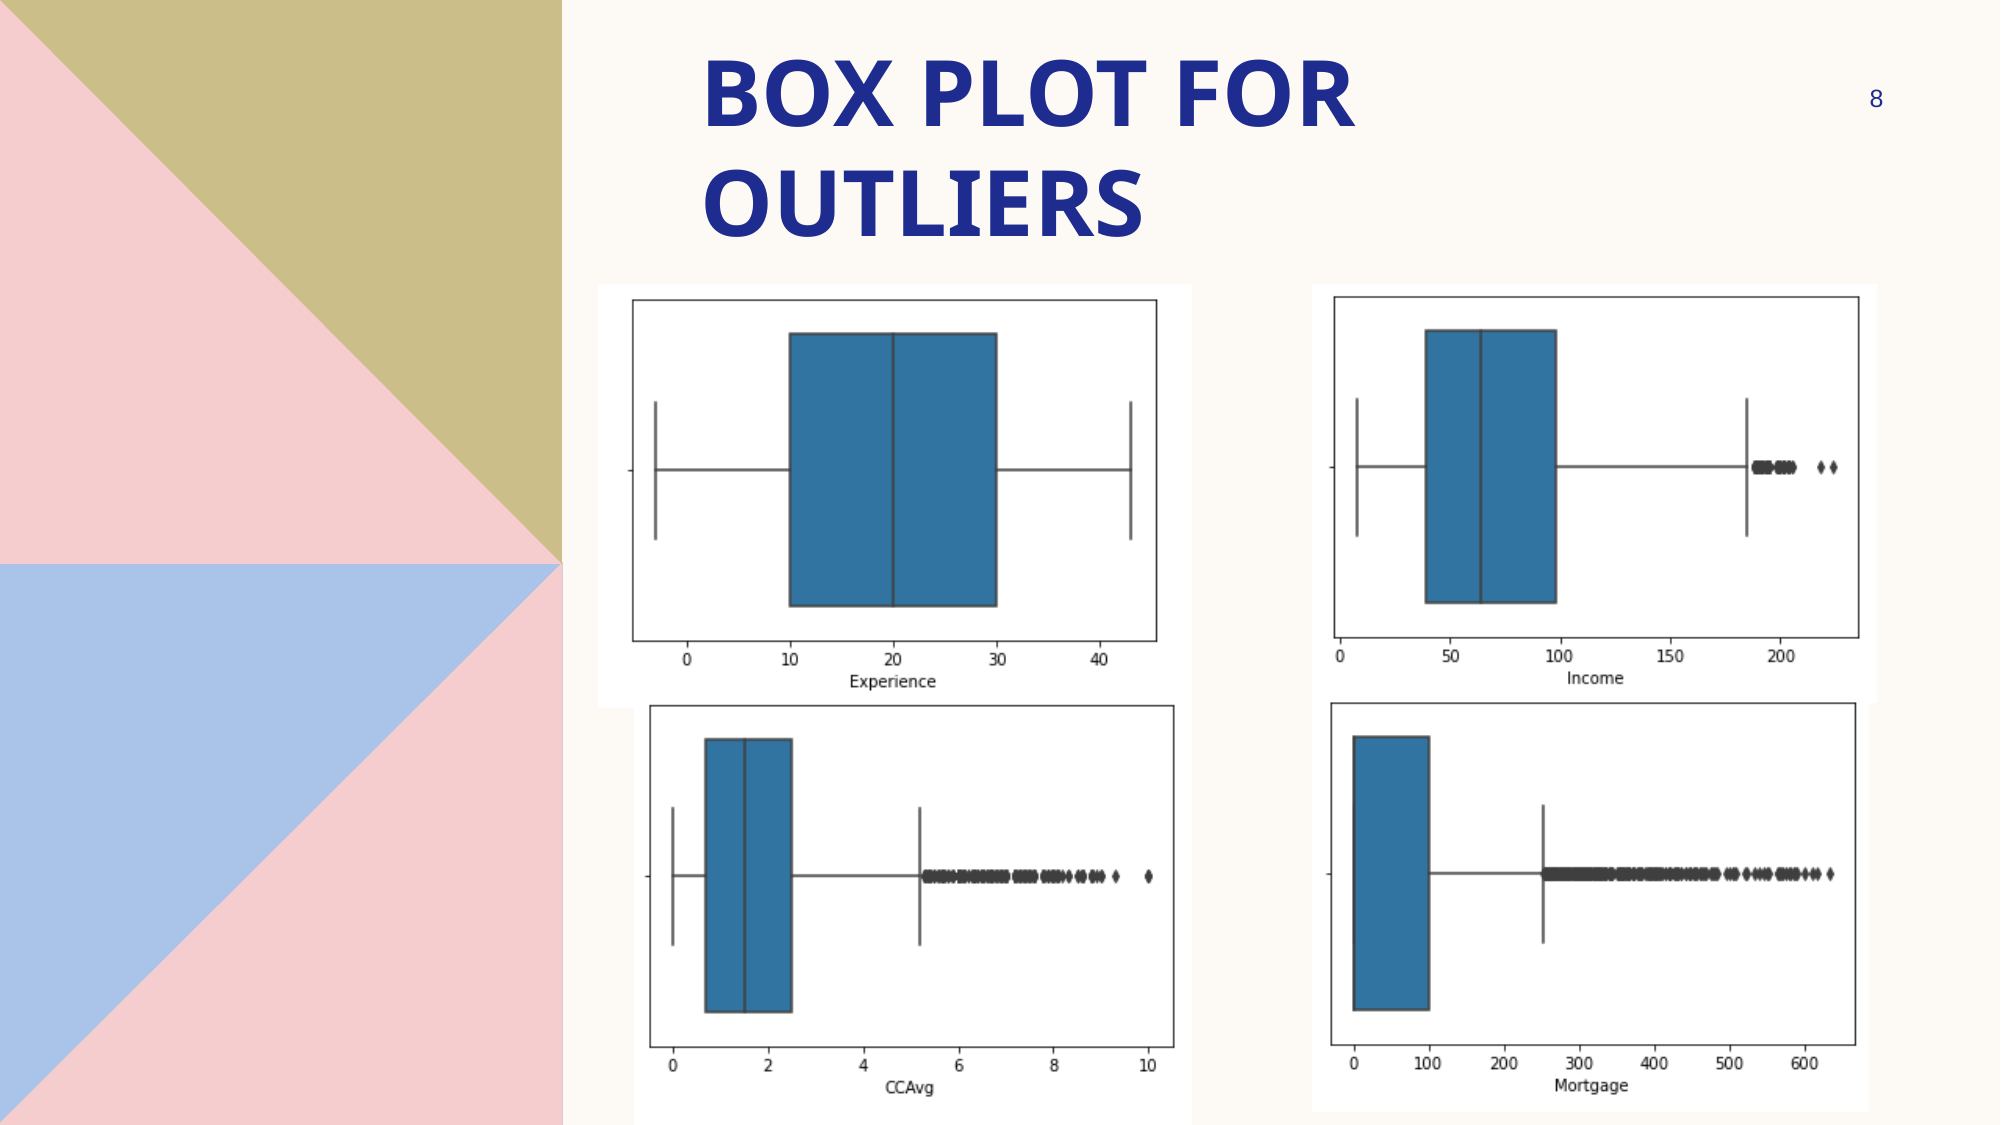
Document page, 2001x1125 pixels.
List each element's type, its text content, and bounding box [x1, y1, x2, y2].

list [598, 284, 1192, 708]
picture [634, 699, 1193, 1125]
title Box plot for outliers [685, 27, 1796, 154]
picture [1312, 284, 1877, 1112]
slide_number 8 [1795, 75, 1958, 120]
